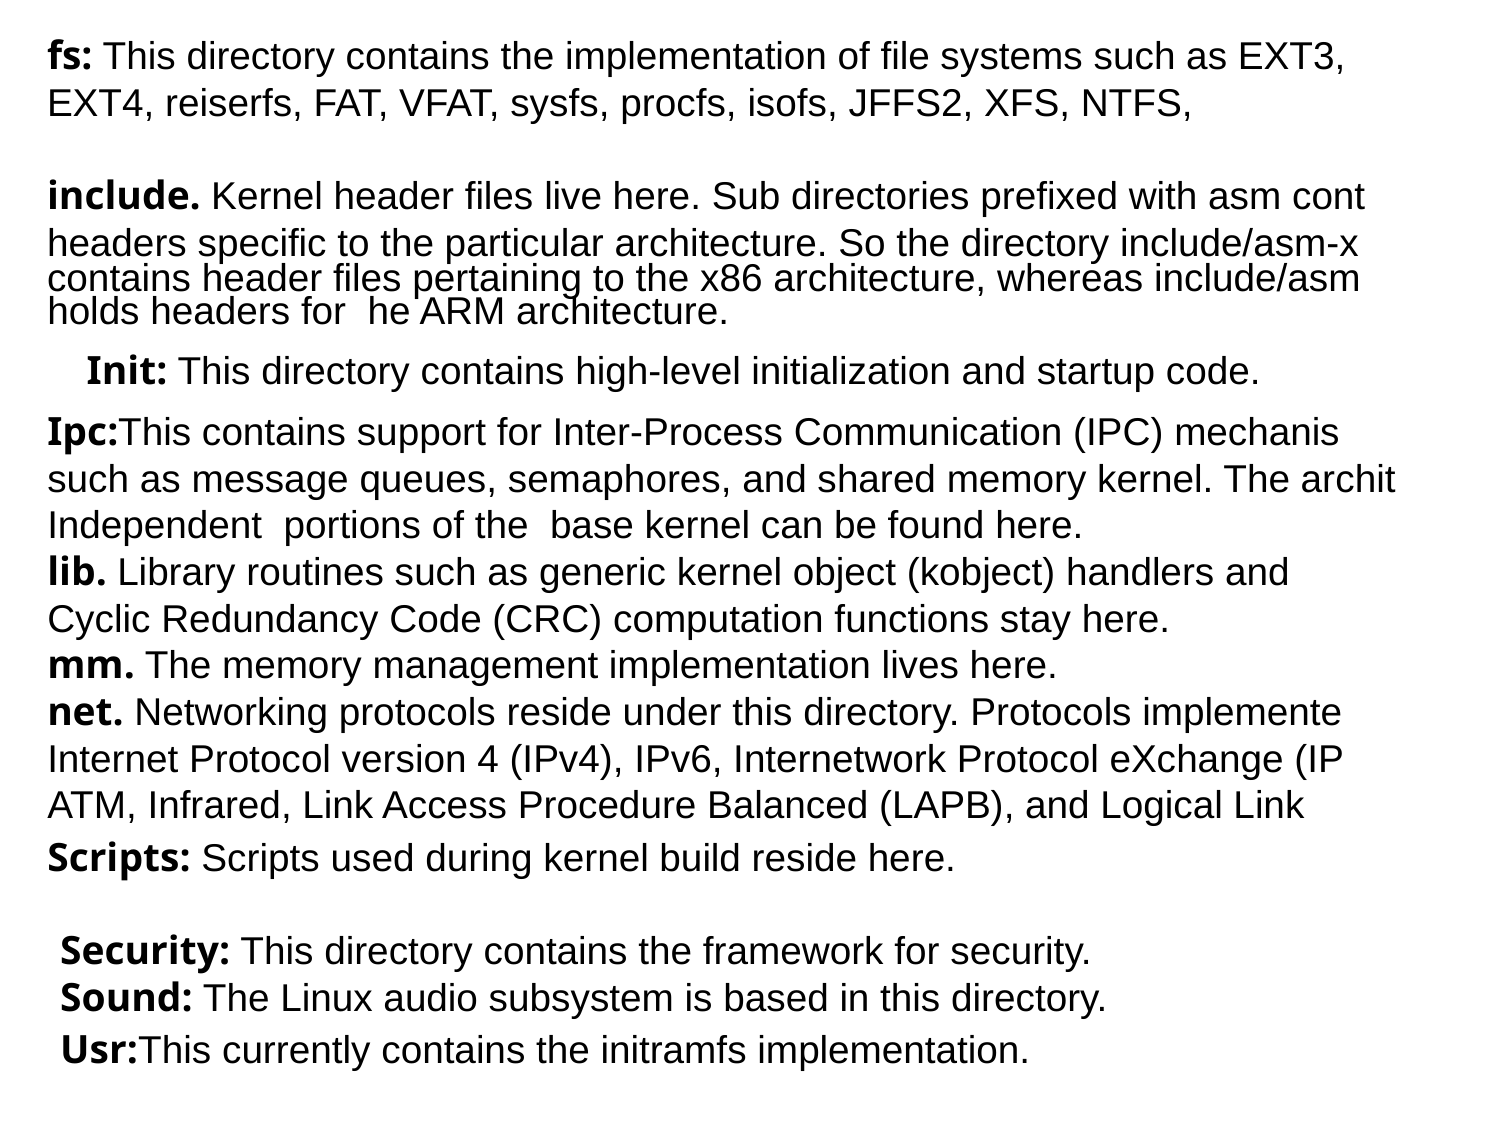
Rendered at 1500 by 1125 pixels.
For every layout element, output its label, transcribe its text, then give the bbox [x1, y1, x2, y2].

text_box holds headers for he ARM architecture. [47, 315, 723, 406]
text_box Security: This directory contains the framework for security. Sound: The Linux audio subsystem is based in this directory. Usr:This currently contains the initramfs implementation. [60, 925, 1099, 1125]
text_box Init: This directory contains high-level initialization and startup code. [86, 341, 1240, 406]
text_box Ipc:This contains support for Inter-Process Communication (IPC) mechanis such as message queues, semaphores, and shared memory kernel. The archit Independent portions of the base kernel can be found here. lib. Library routines such as generic kernel object (kobject) handlers and Cyclic Redundancy Code (CRC) computation functions stay here. mm. The memory management implementation lives here. net. Networking protocols reside under this directory. Protocols implemente Internet Protocol version 4 (IPv4), IPv6, Internetwork Protocol eXchange (IP ATM, Infrared, Link Access Procedure Balanced (LAPB), and Logical Link Scripts: Scripts used during kernel build reside here. [47, 406, 1371, 957]
text_box fs: This directory contains the implementation of file systems such as EXT3, EXT4, reiserfs, FAT, VFAT, sysfs, procfs, isofs, JFFS2, XFS, NTFS, include. Kernel header files live here. Sub directories prefixed with asm cont headers specific to the particular architecture. So the directory include/asm-x contains header files pertaining to the x86 architecture, whereas include/asm [47, 30, 1347, 331]
